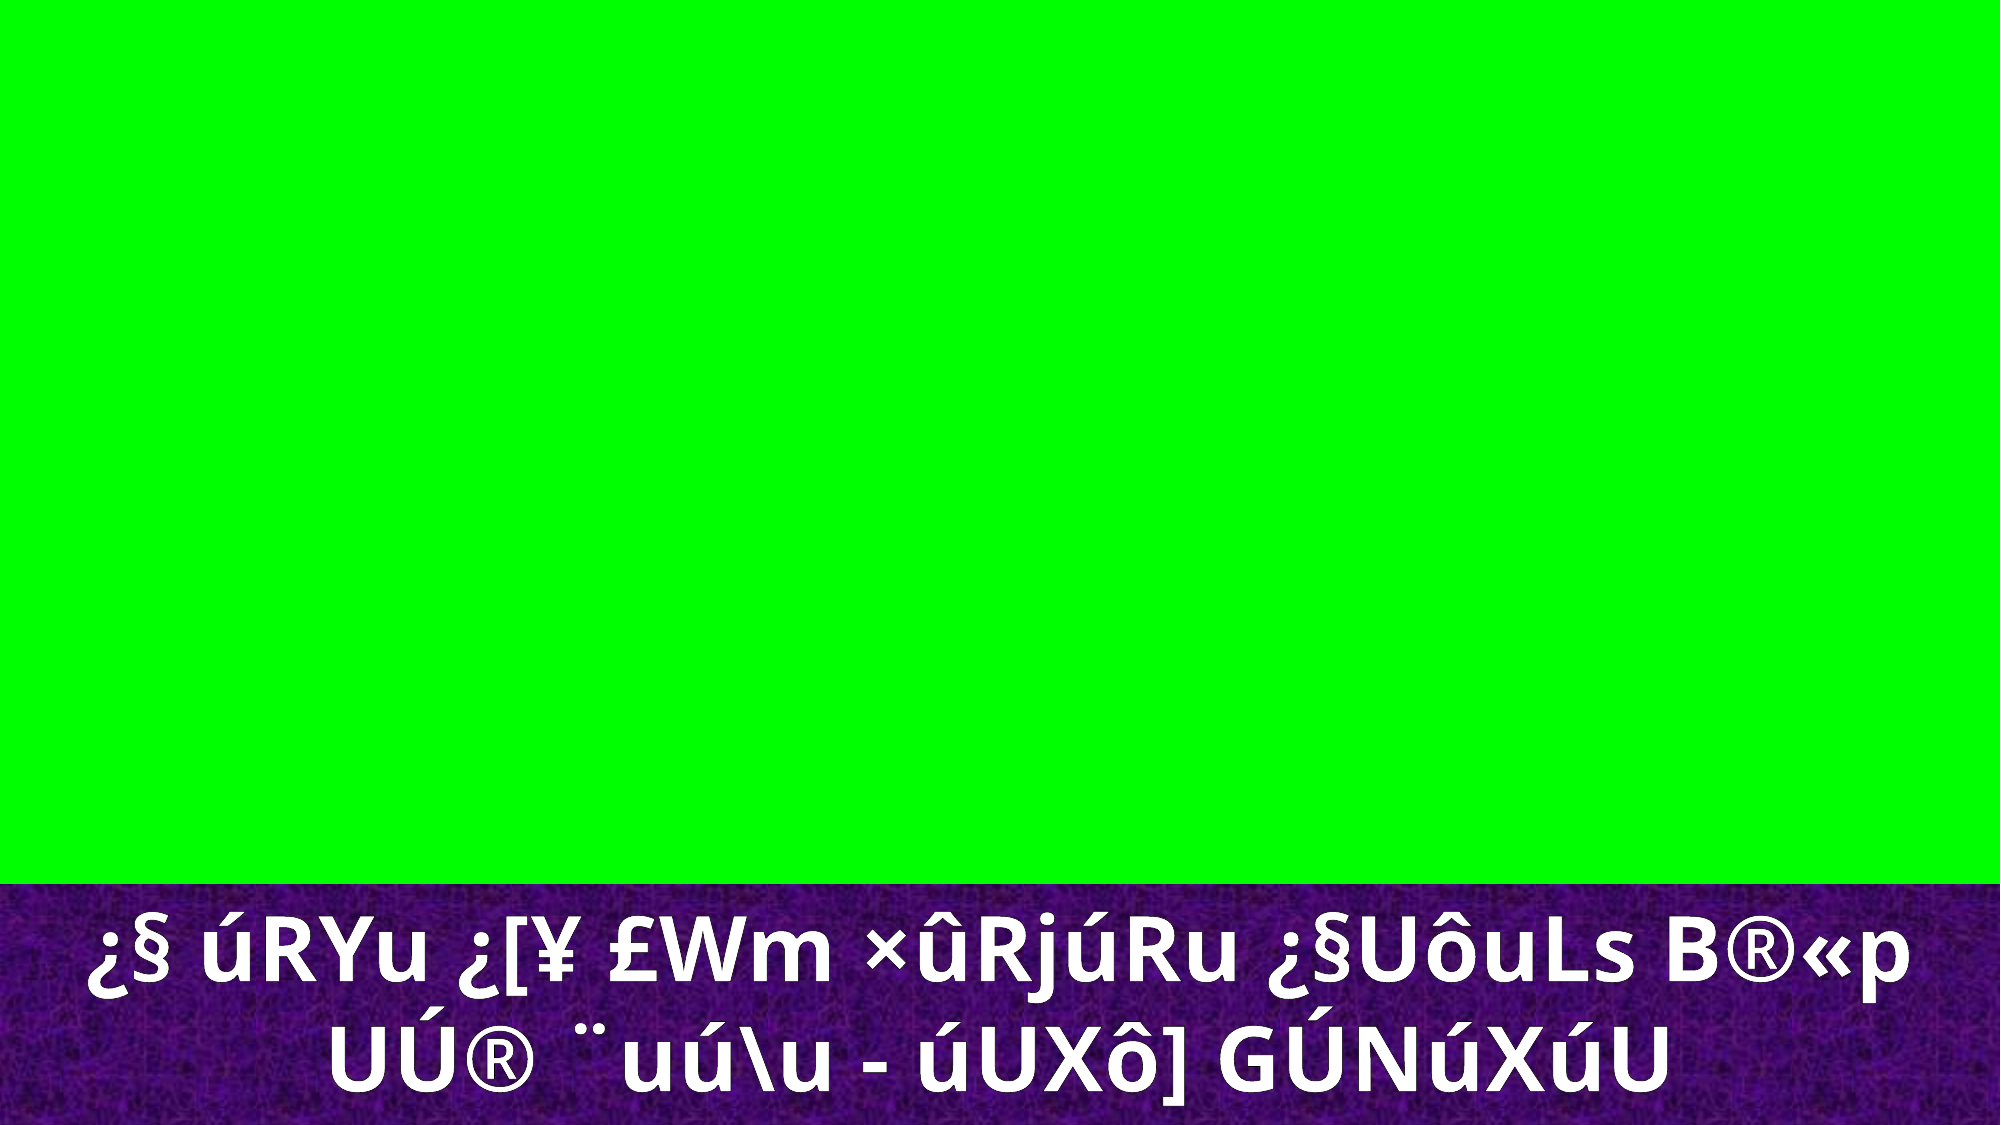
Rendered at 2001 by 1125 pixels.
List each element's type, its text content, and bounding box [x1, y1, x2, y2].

text_box [0, 1118, 2000, 1125]
text_box ¿§ úRYu ¿[¥ £Wm ×ûRjúRu ¿§UôuLs B®«p UÚ® ¨uú\u - úUXô] GÚNúXúU [0, 882, 2000, 1118]
